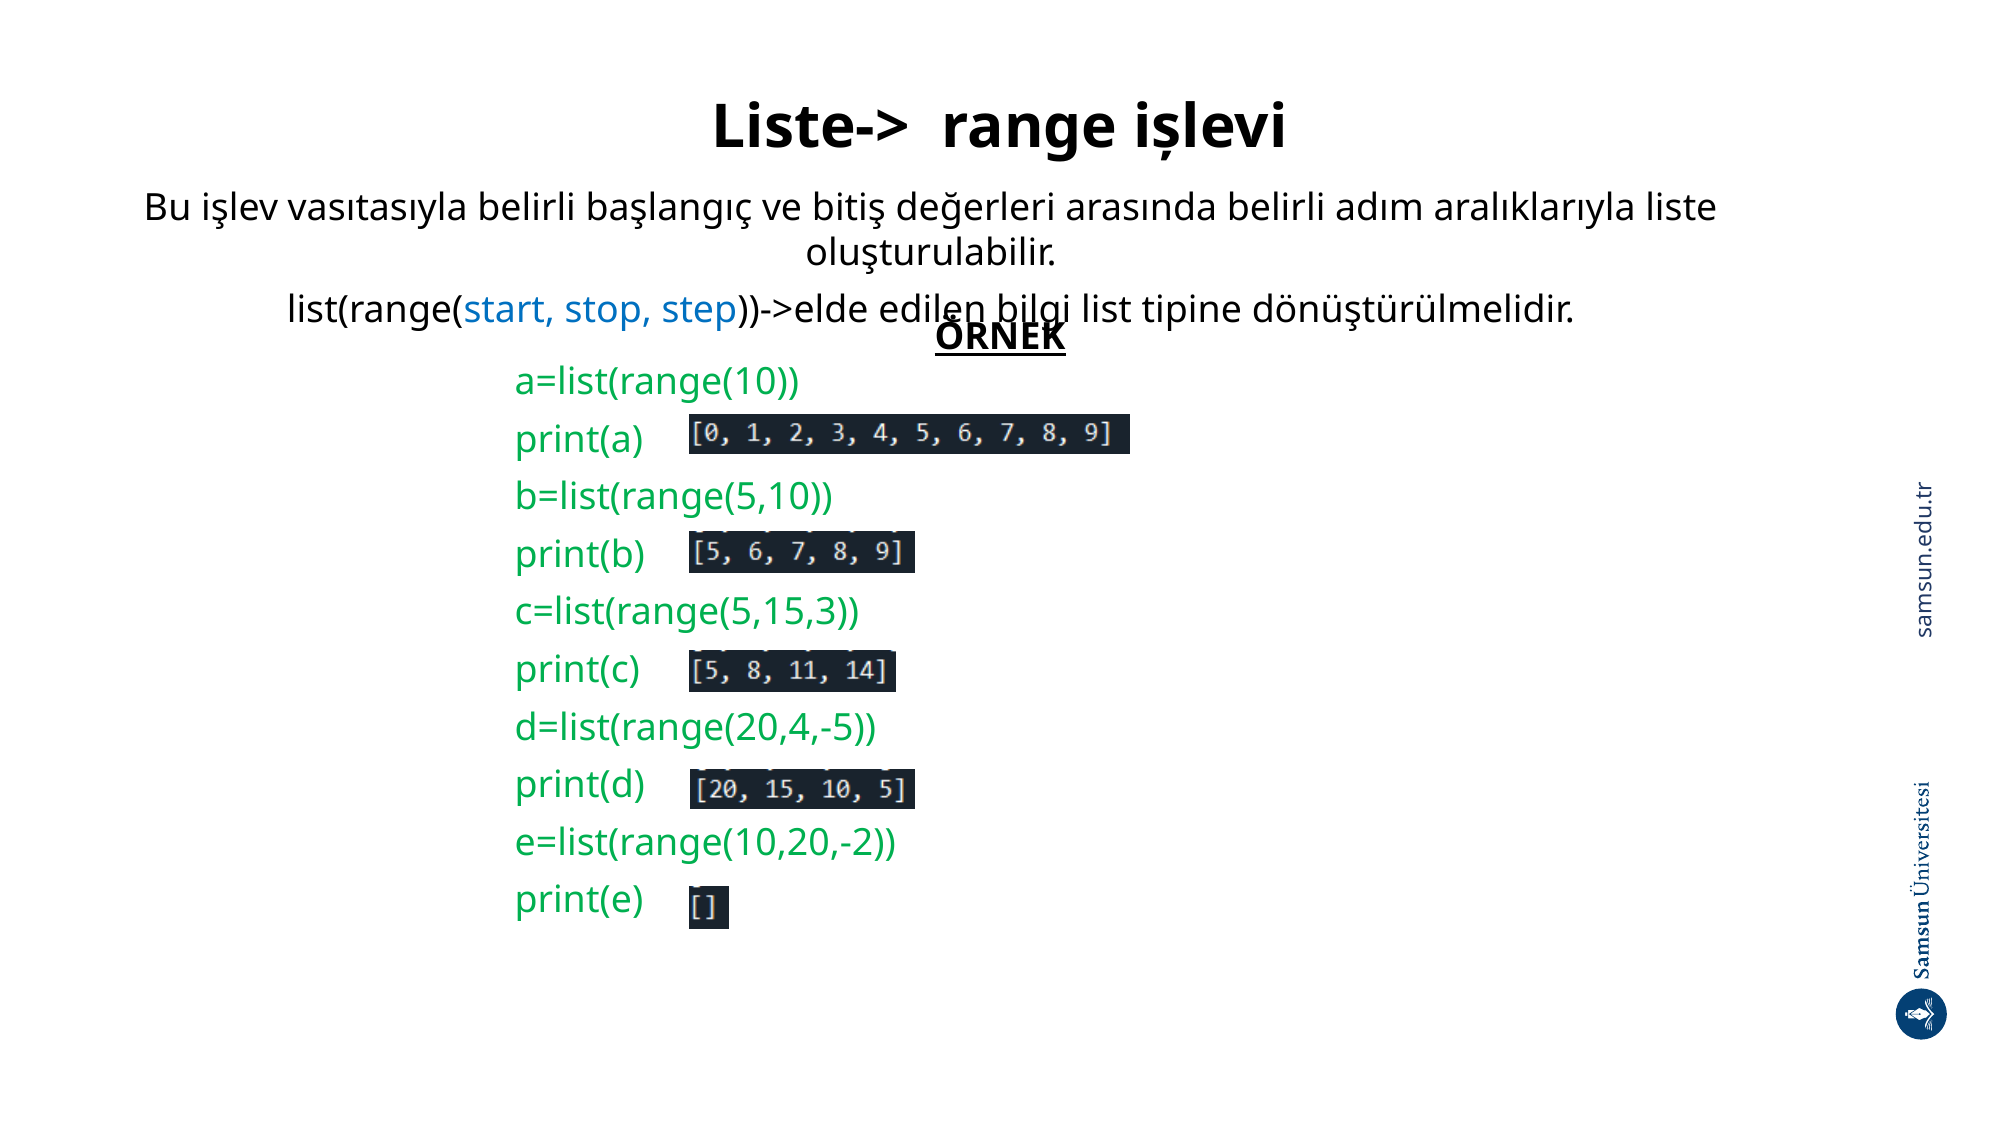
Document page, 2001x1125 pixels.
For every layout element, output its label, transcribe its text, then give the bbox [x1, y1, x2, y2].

picture [689, 886, 729, 929]
text_box ÖRNEK a=list(range(10)) print(a) b=list(range(5,10)) print(b) c=list(range(5,15,3)) print(c) d=list(range(20,4,-5)) print(d) e=list(range(10,20,-2)) print(e) [499, 304, 1501, 928]
title Liste-> range ișlevi [105, 52, 1895, 204]
text_box Bu işlev vasıtasıyla belirli başlangıç ve bitiş değerleri arasında belirli adım aralıklarıyla liste oluşturulabilir. list(range(start, stop, step))->elde edilen bilgi list tipine dönüştürülmelidir. [61, 175, 1802, 396]
picture [689, 414, 1130, 454]
picture [689, 650, 896, 692]
picture [689, 531, 915, 573]
picture [690, 769, 915, 809]
